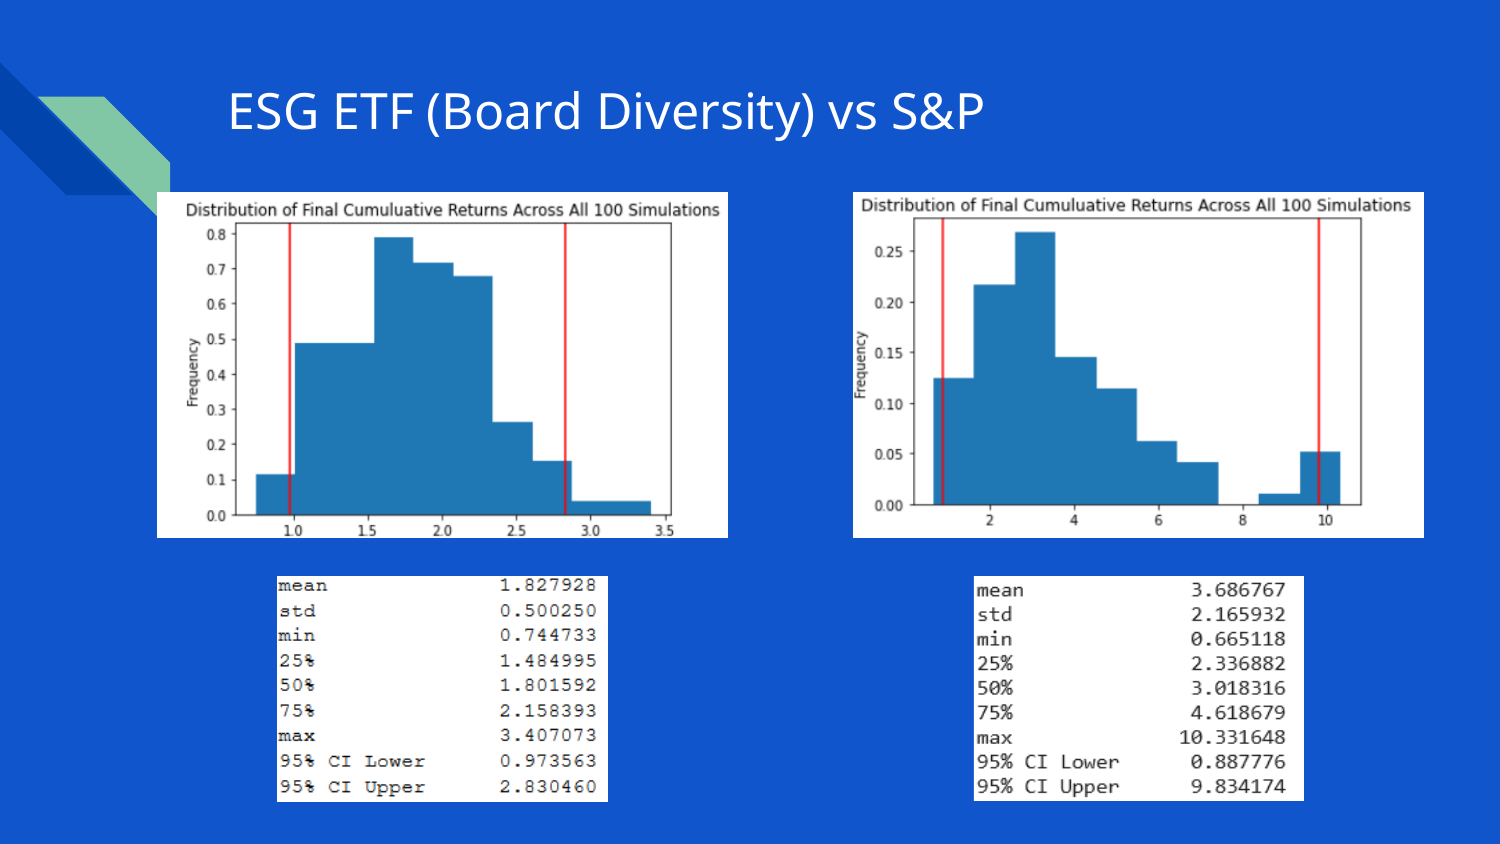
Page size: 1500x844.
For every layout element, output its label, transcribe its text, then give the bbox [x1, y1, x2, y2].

picture [277, 575, 608, 802]
picture [157, 192, 728, 538]
picture [973, 575, 1305, 802]
title ESG ETF (Board Diversity) vs S&P [212, 64, 1368, 215]
picture [853, 192, 1425, 538]
